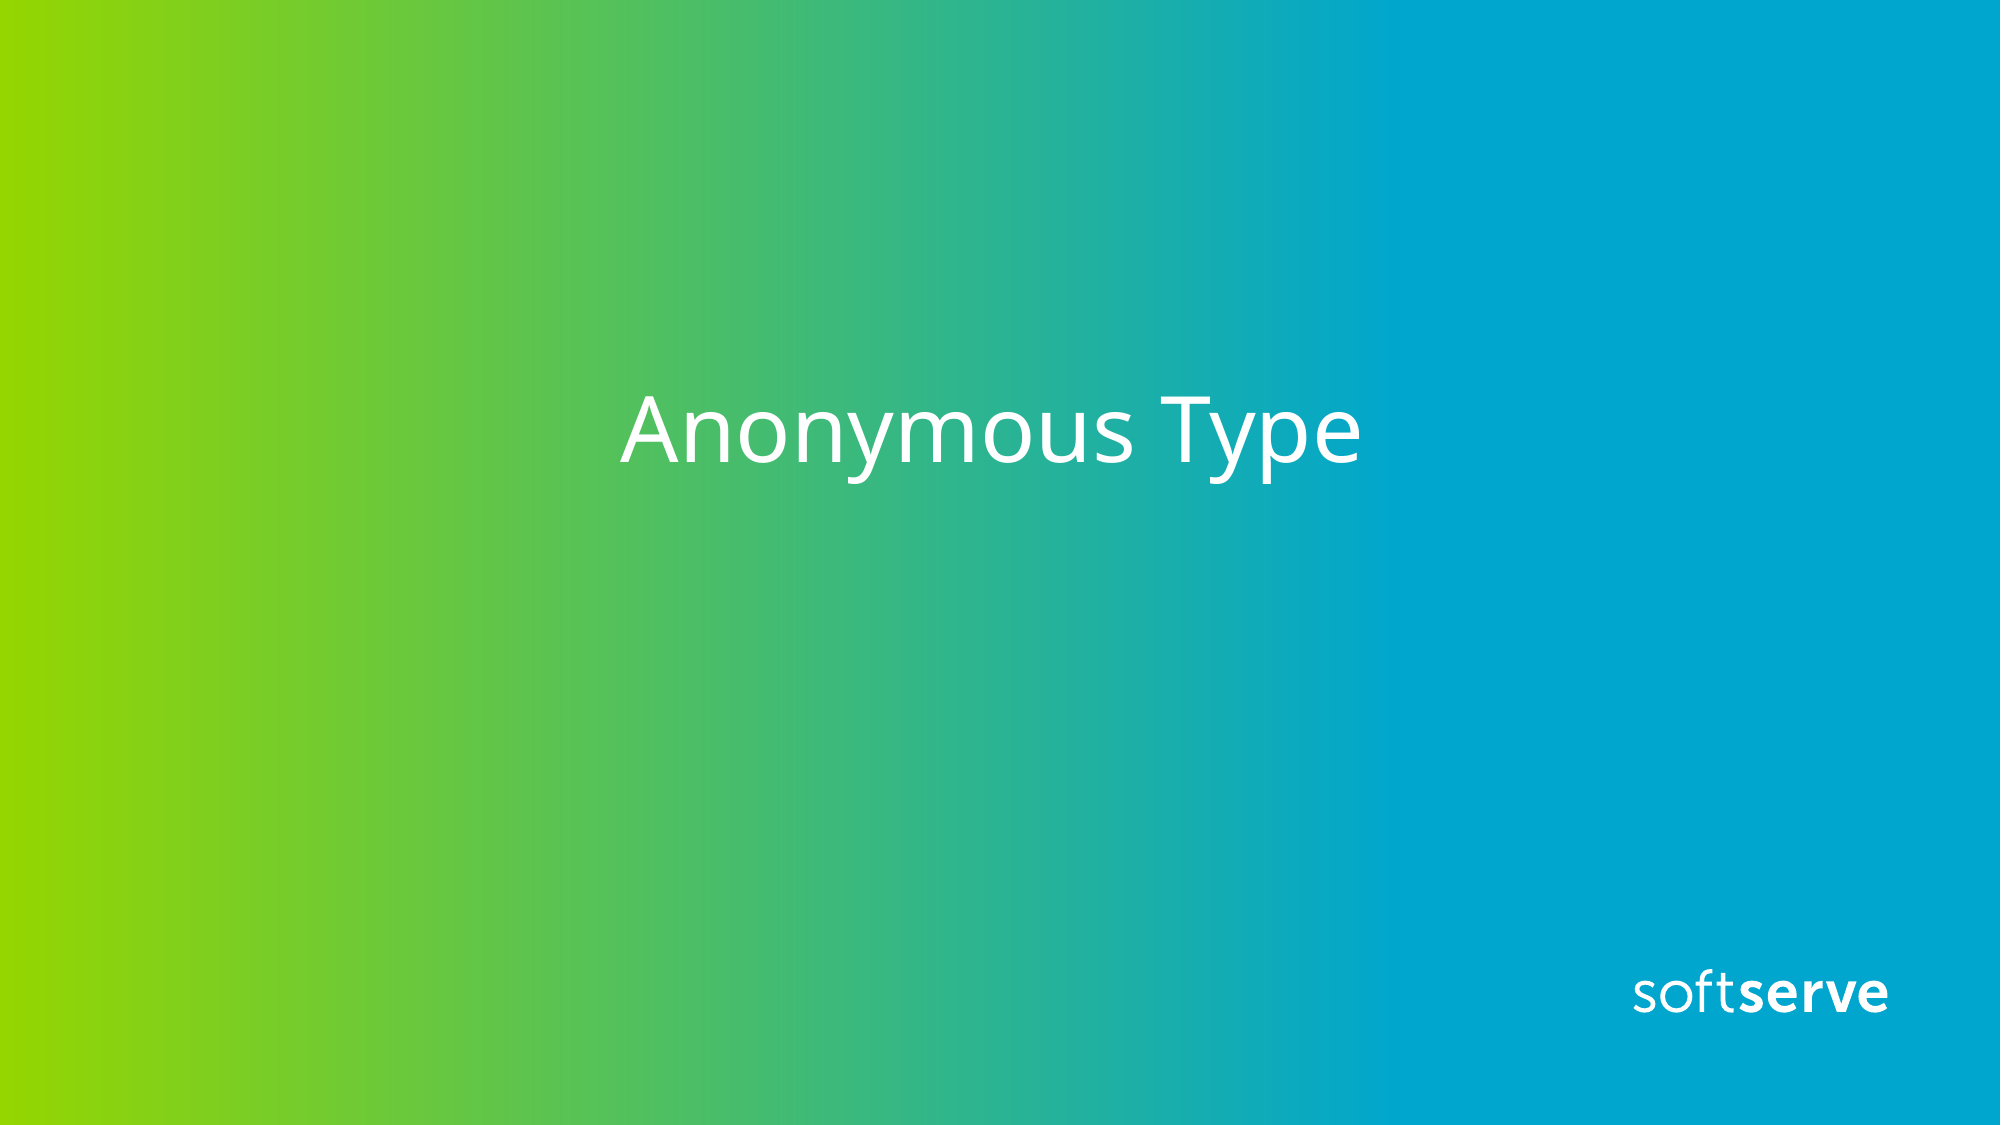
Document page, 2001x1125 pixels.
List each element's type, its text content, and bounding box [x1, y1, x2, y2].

title Anonymous Type [112, 375, 1888, 489]
